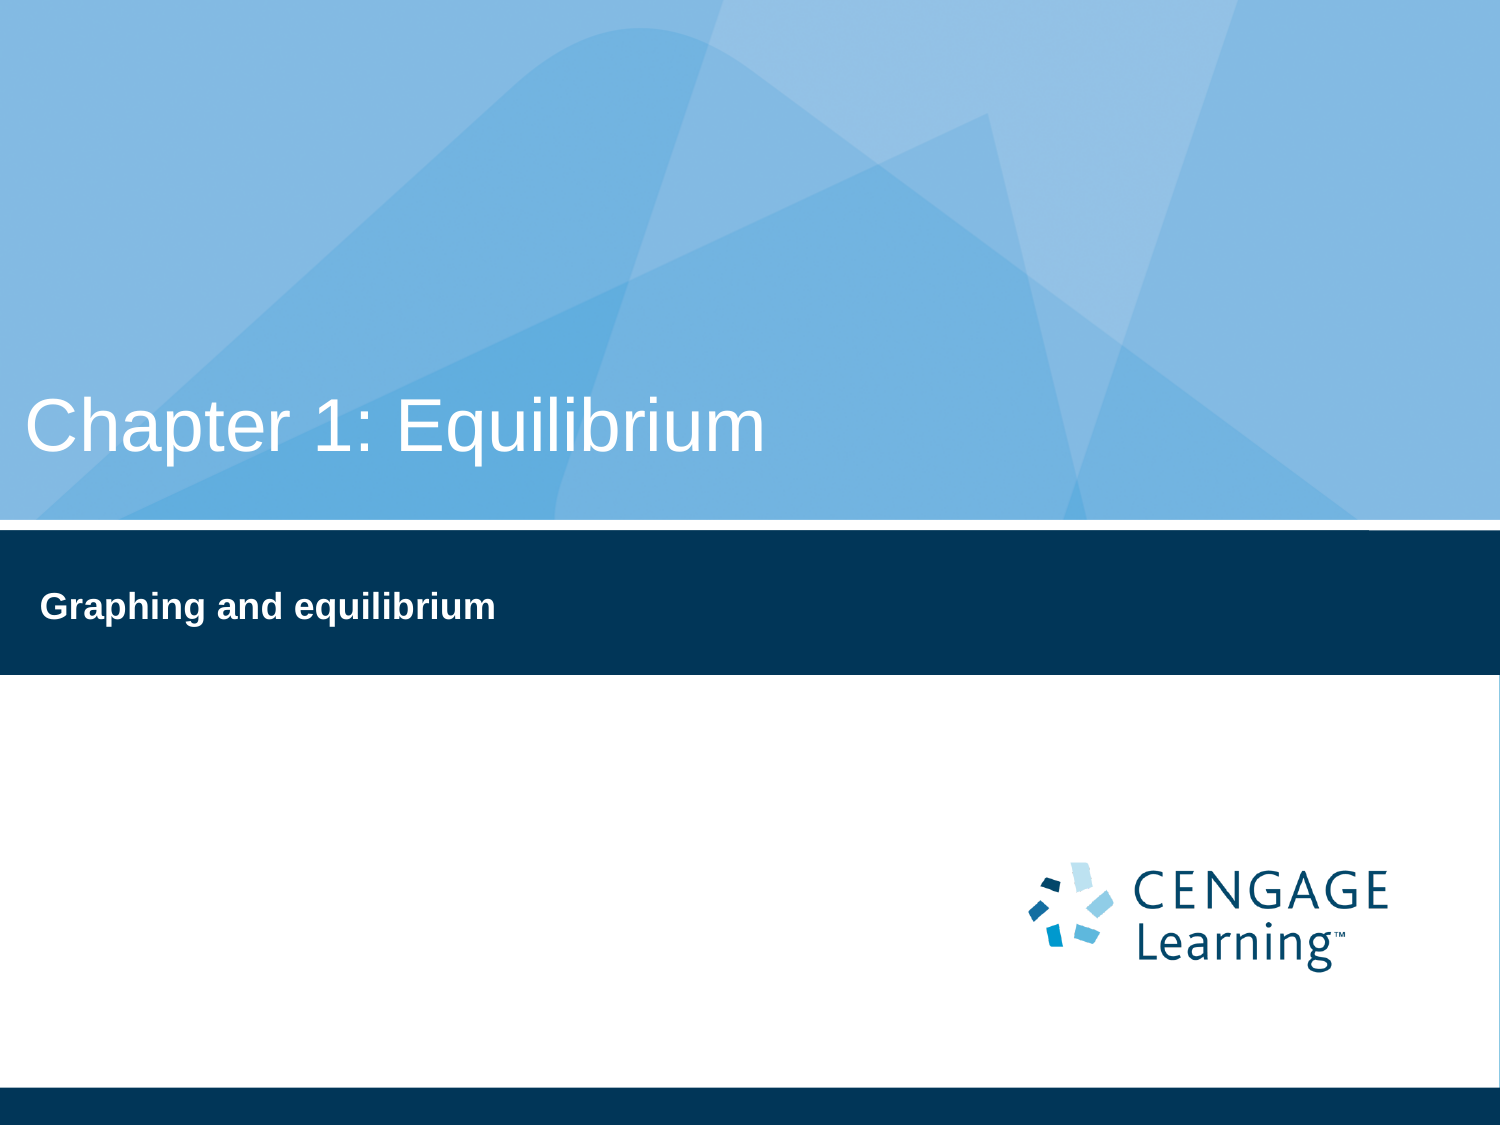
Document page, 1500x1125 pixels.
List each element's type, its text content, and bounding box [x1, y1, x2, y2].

picture [0, 0, 1500, 519]
text_box Graphing and equilibrium [24, 574, 1013, 635]
title Chapter 1: Equilibrium [24, 324, 1300, 467]
picture [986, 820, 1429, 1014]
